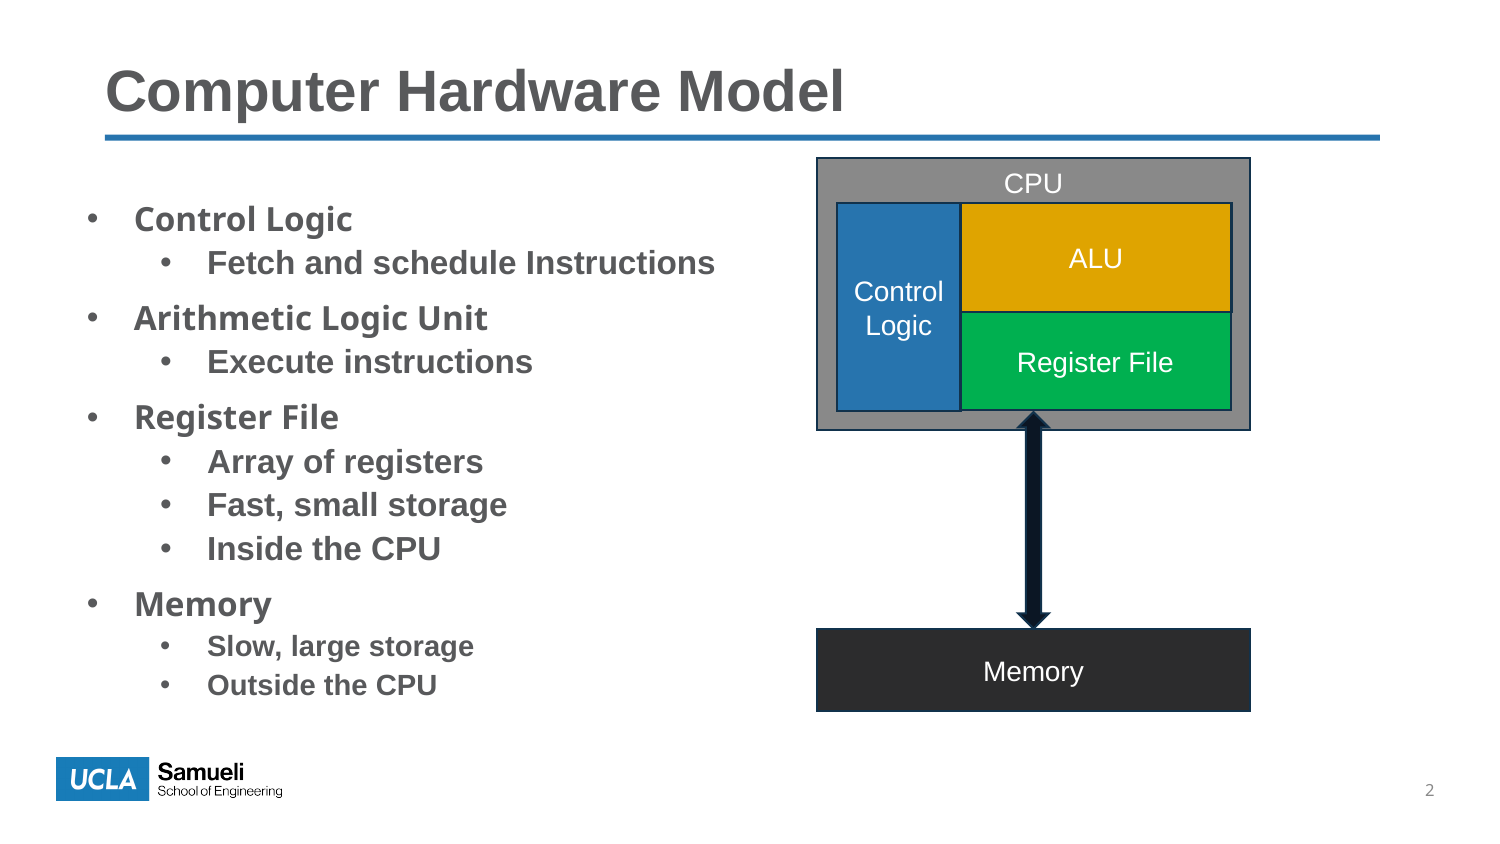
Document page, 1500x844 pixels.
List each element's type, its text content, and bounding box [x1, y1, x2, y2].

text_box ALU [962, 202, 1233, 313]
text_box [1015, 410, 1052, 631]
text_box Register File [962, 313, 1232, 411]
slide_number 2 [1425, 780, 1500, 840]
text_box Control Logic [836, 202, 962, 412]
text_box Memory [816, 628, 1251, 712]
list Control Logic Fetch and schedule Instructions Arithmetic Logic Unit Execute instructions Register File Array of registers Fast, small storage Inside the CPU Memory Slow, large storage Outside the CPU [86, 198, 798, 715]
picture [56, 757, 282, 801]
title Computer Hardware Model [105, 60, 1380, 125]
text_box CPU [816, 157, 1251, 431]
